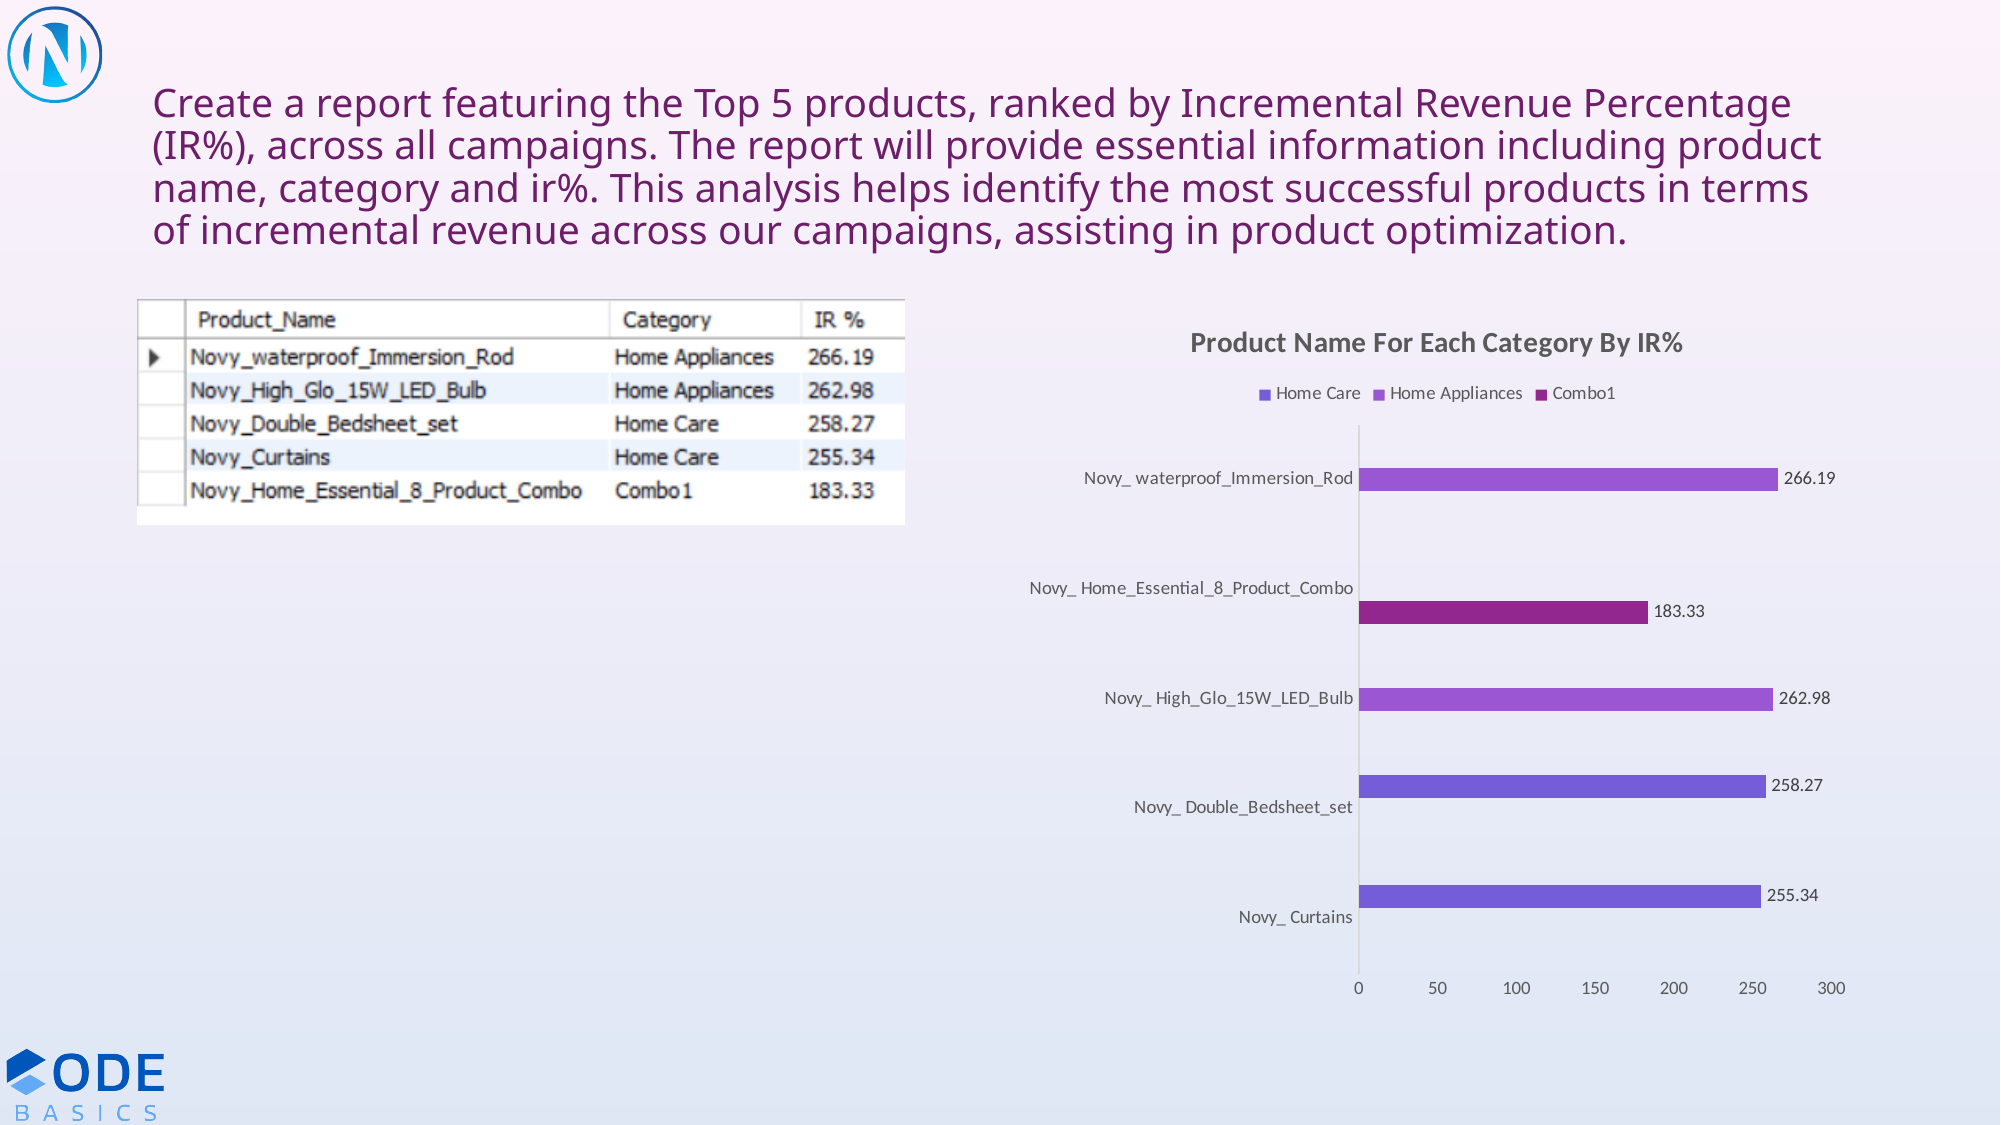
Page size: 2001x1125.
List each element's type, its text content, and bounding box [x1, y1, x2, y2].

title Create a report featuring the Top 5 products, ranked by Incremental Revenue Percentage (IR%), across all campaigns. The report will provide essential information including product name, category and ir%. This analysis helps identify the most successful products in terms of incremental revenue across our campaigns, assisting in product optimization. [137, 59, 1863, 278]
picture [6, 1048, 165, 1121]
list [137, 299, 905, 525]
picture [6, 5, 103, 105]
chart [1012, 299, 1863, 1014]
